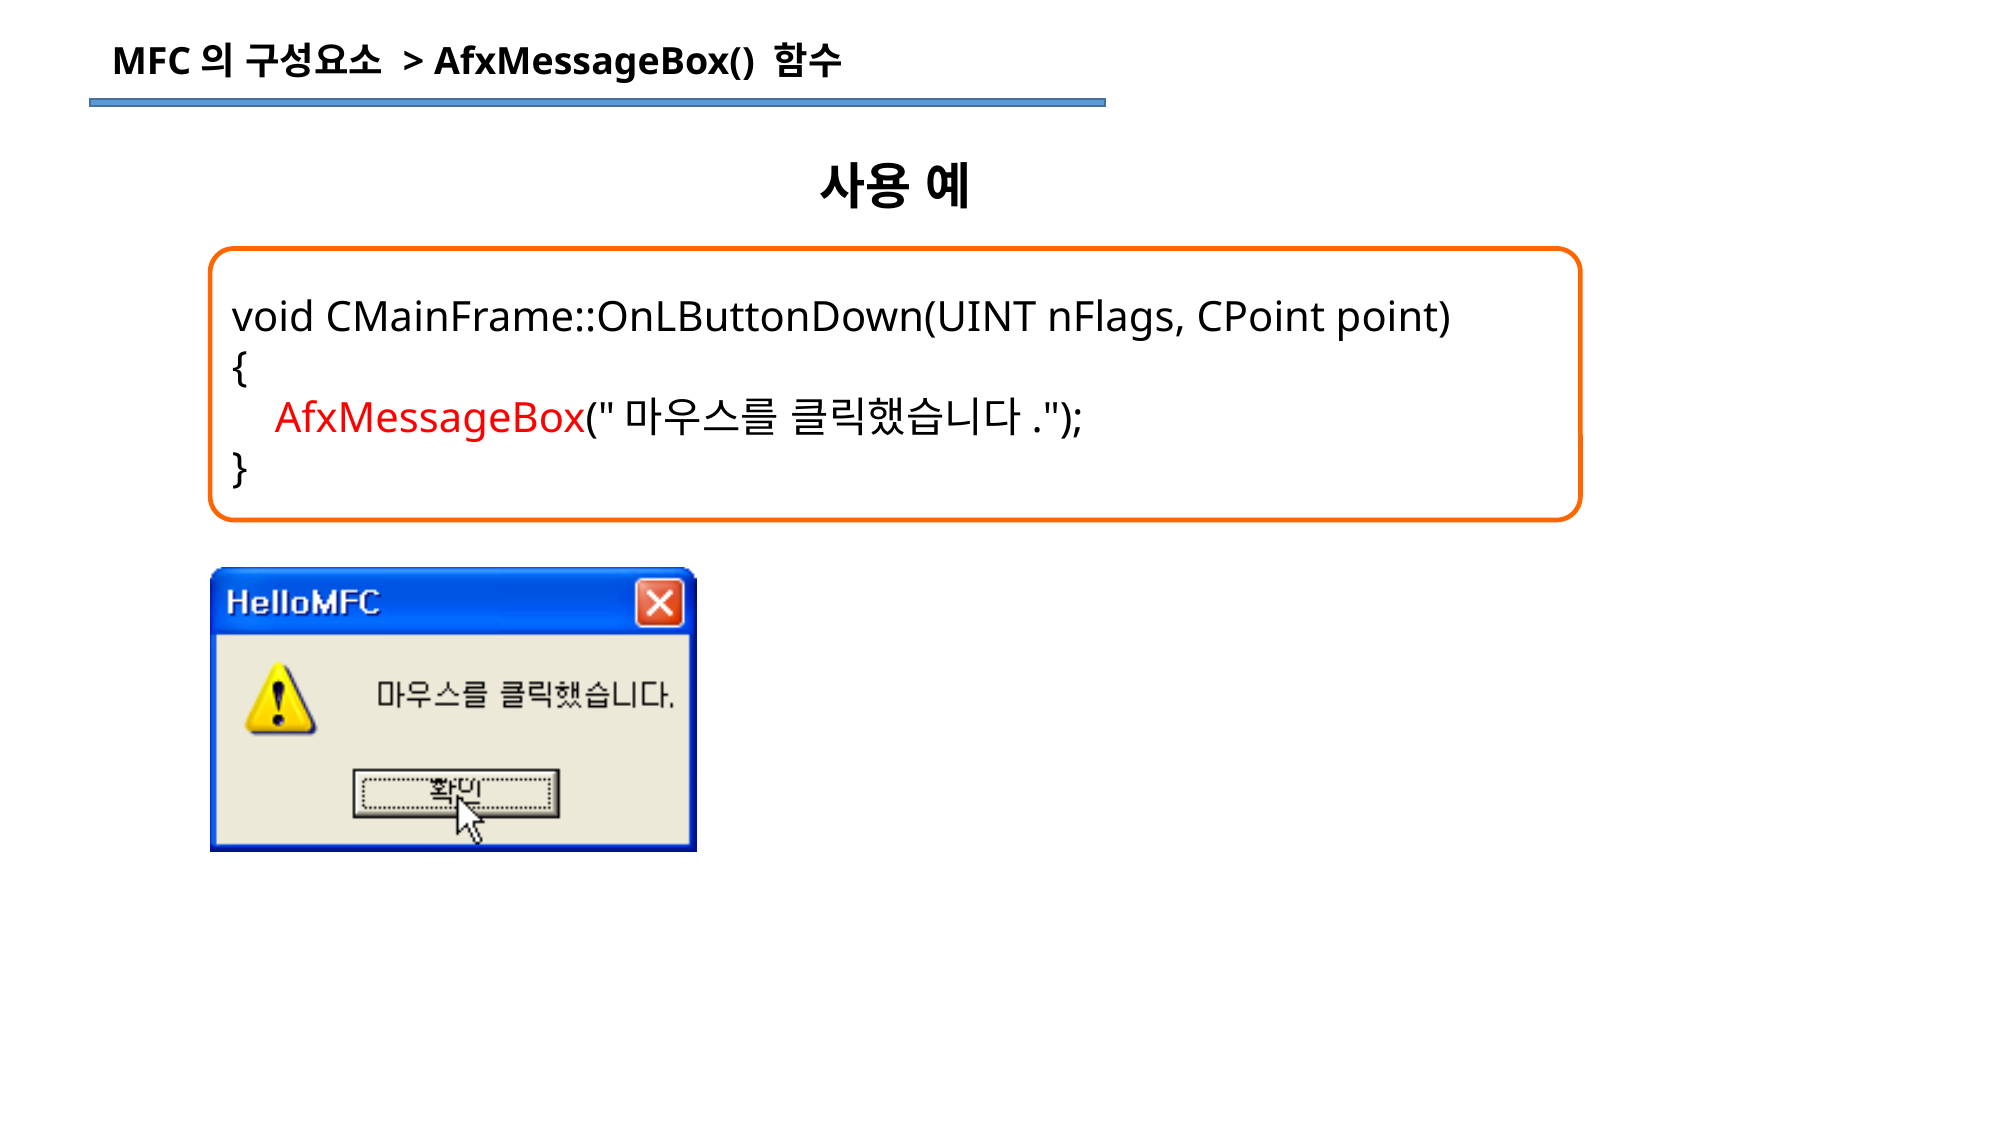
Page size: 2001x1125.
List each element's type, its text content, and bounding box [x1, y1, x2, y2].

text_box [89, 98, 1106, 107]
text_box 사용 예 [195, 154, 1596, 1029]
picture [210, 567, 697, 852]
text_box void CMainFrame::OnLButtonDown(UINT nFlags, CPoint point) { AfxMessageBox("마우스를 클릭했습니다."); } [210, 248, 1581, 521]
text_box MFC의 구성요소 > AfxMessageBox() 함수 [96, 29, 869, 90]
